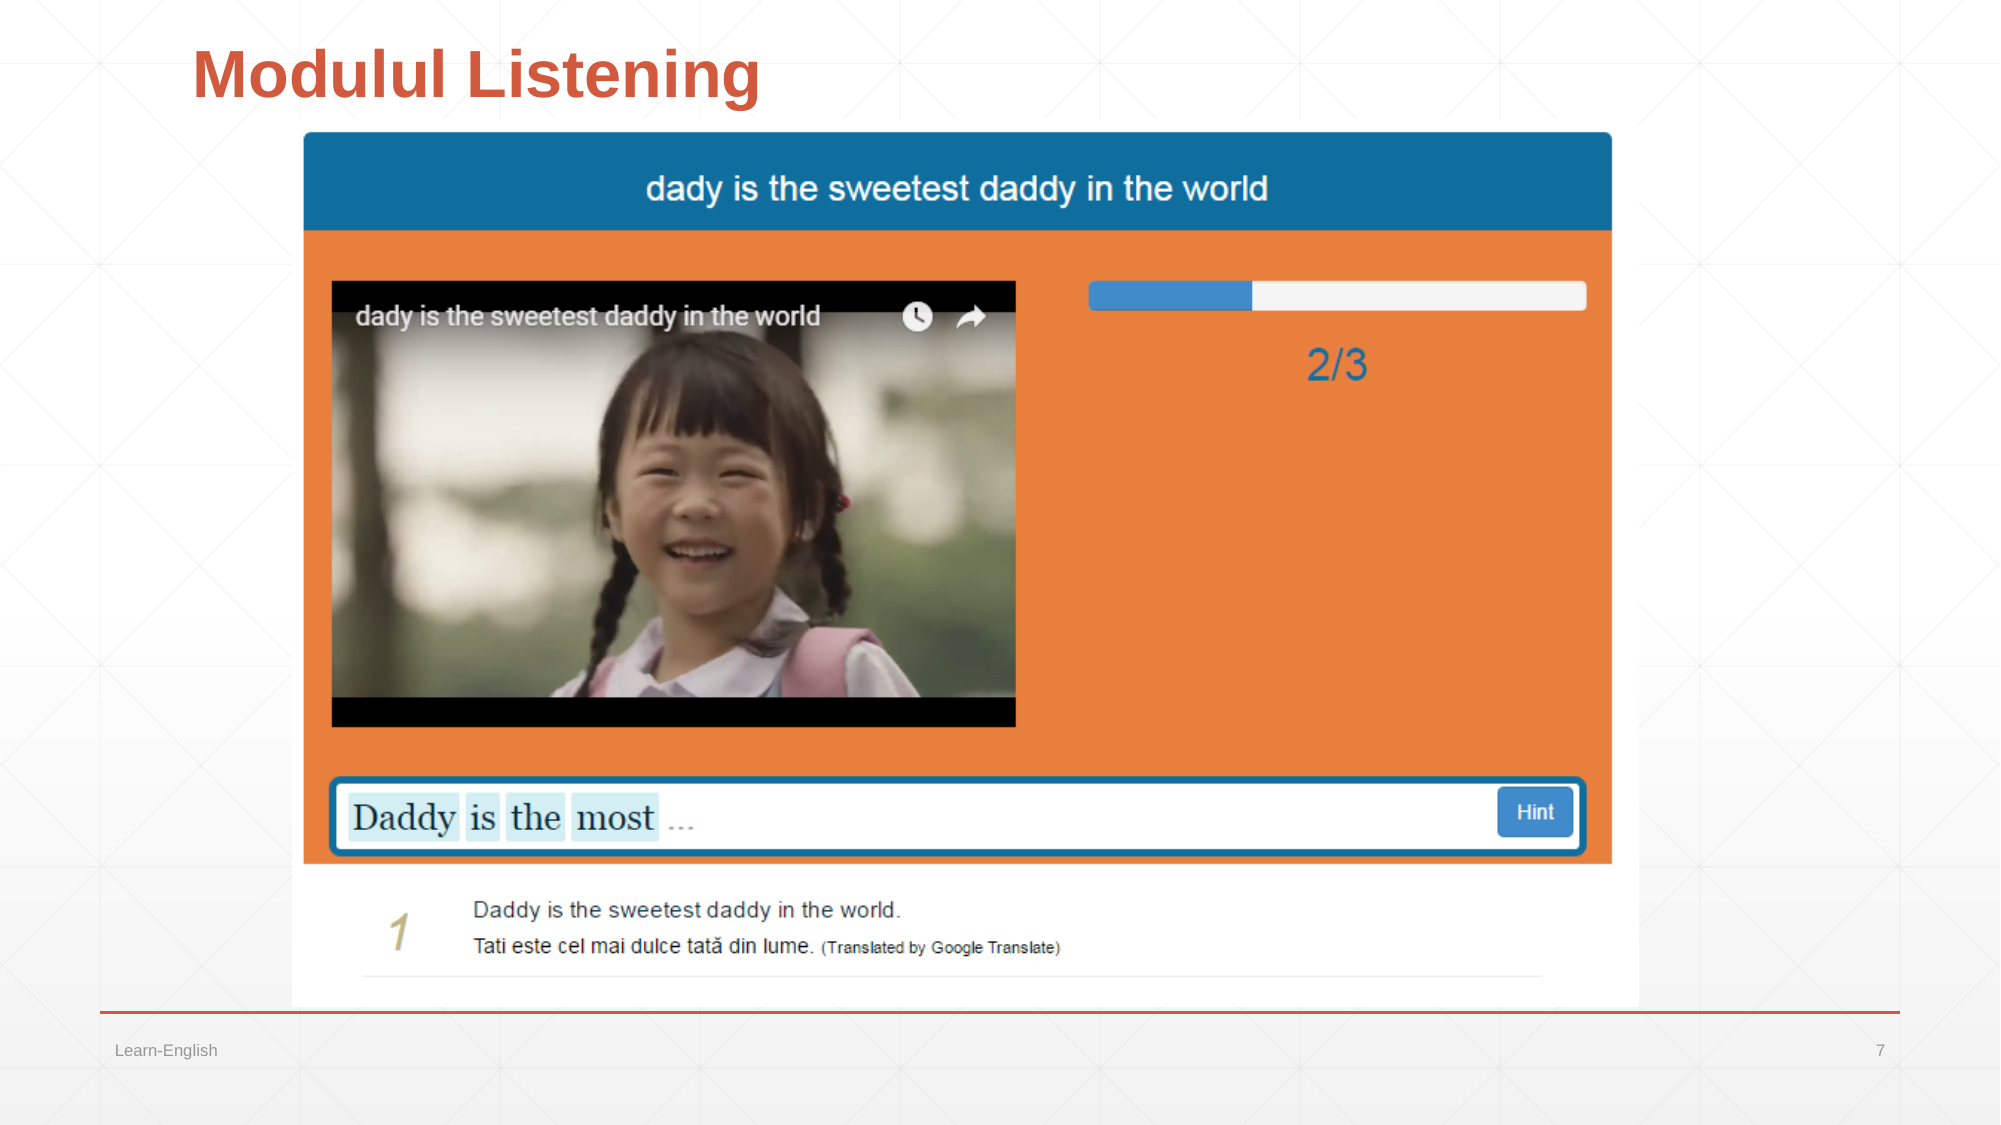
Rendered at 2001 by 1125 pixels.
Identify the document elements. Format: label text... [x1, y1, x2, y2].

footer Learn-English [99, 1031, 1106, 1069]
slide_number 7 [1749, 1031, 1901, 1069]
title Modulul Listening [177, 0, 1753, 120]
picture [292, 119, 1639, 1007]
